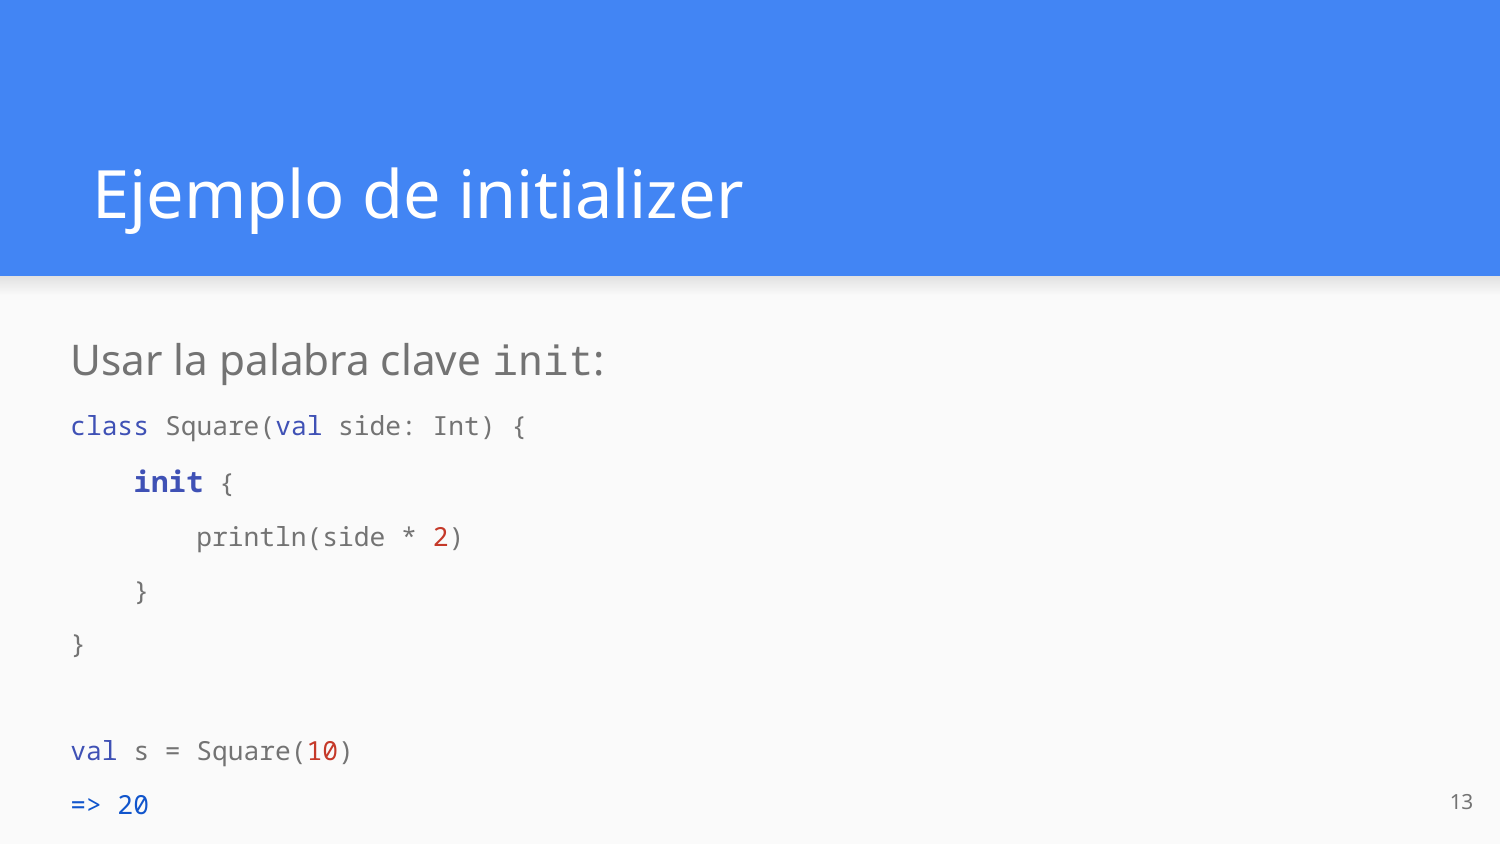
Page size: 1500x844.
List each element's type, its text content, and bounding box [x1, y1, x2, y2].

list Usar la palabra clave init: class Square(val side: Int) { init { println(side * 2) } } val s = Square(10) => 20 [55, 310, 1449, 835]
slide_number ‹#› [1398, 770, 1489, 835]
title Ejemplo de initializer [77, 121, 1427, 248]
